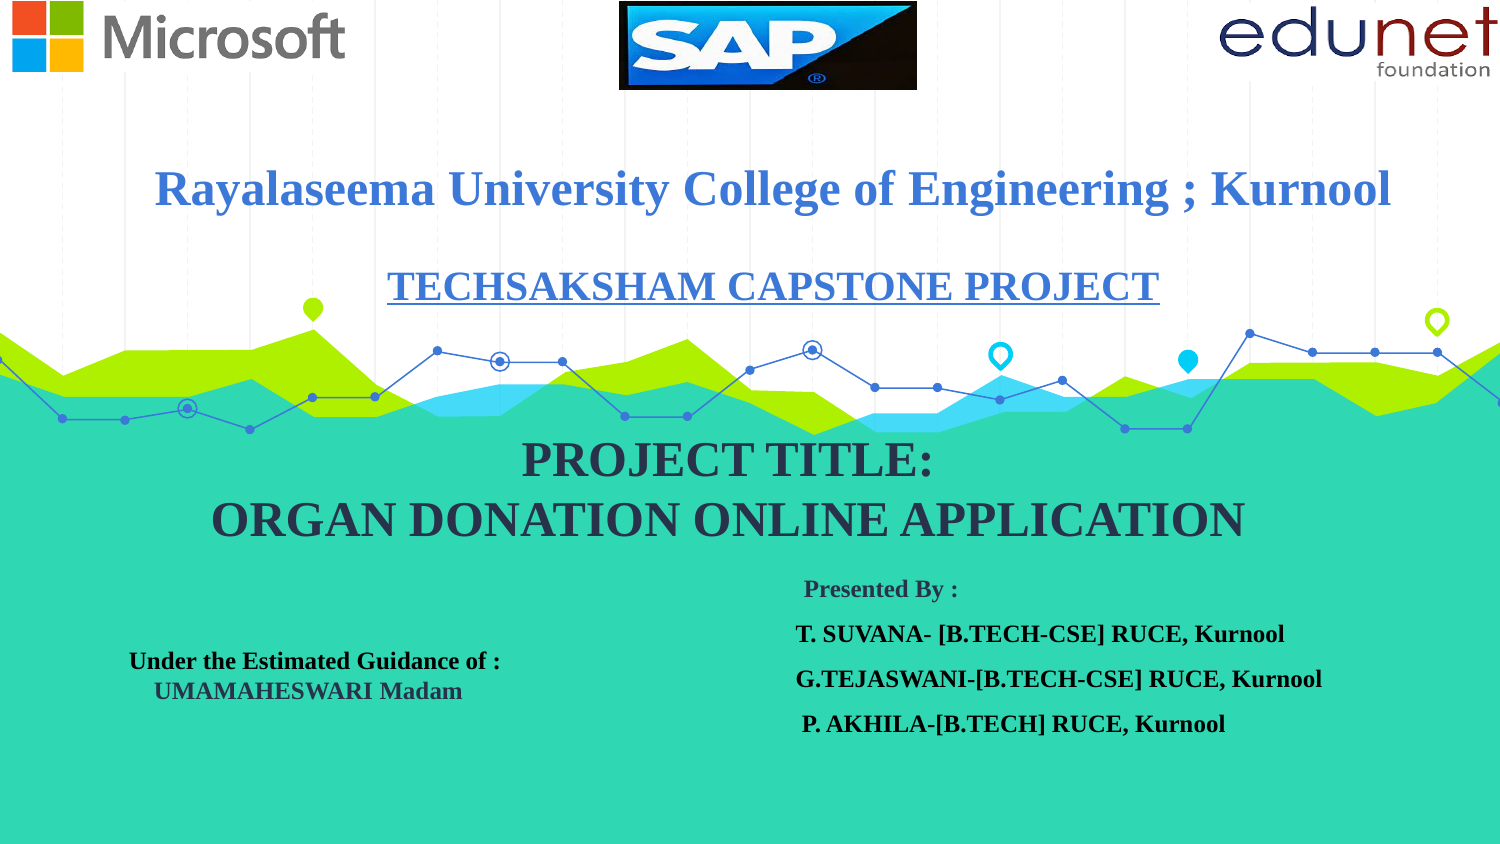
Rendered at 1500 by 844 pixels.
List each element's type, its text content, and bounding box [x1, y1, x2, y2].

text_box Rayalaseema University College of Engineering ; Kurnool TECHSAKSHAM CAPSTONE PROJECT [58, 98, 1478, 324]
text_box Presented By : T. SUVANA- [B.TECH-CSE] RUCE, Kurnool G.TEJASWANI-[B.TECH-CSE] RUCE, Kurnool P. AKHILA-[B.TECH] RUCE, Kurnool [768, 543, 1500, 810]
picture [619, 0, 917, 90]
title PROJECT TITLE: ORGAN DONATION ONLINE APPLICATION [39, 385, 1417, 589]
picture [11, 1, 345, 72]
picture [1213, 3, 1500, 81]
text_box Under the Estimated Guidance of : UMAMAHESWARI Madam [82, 569, 750, 844]
